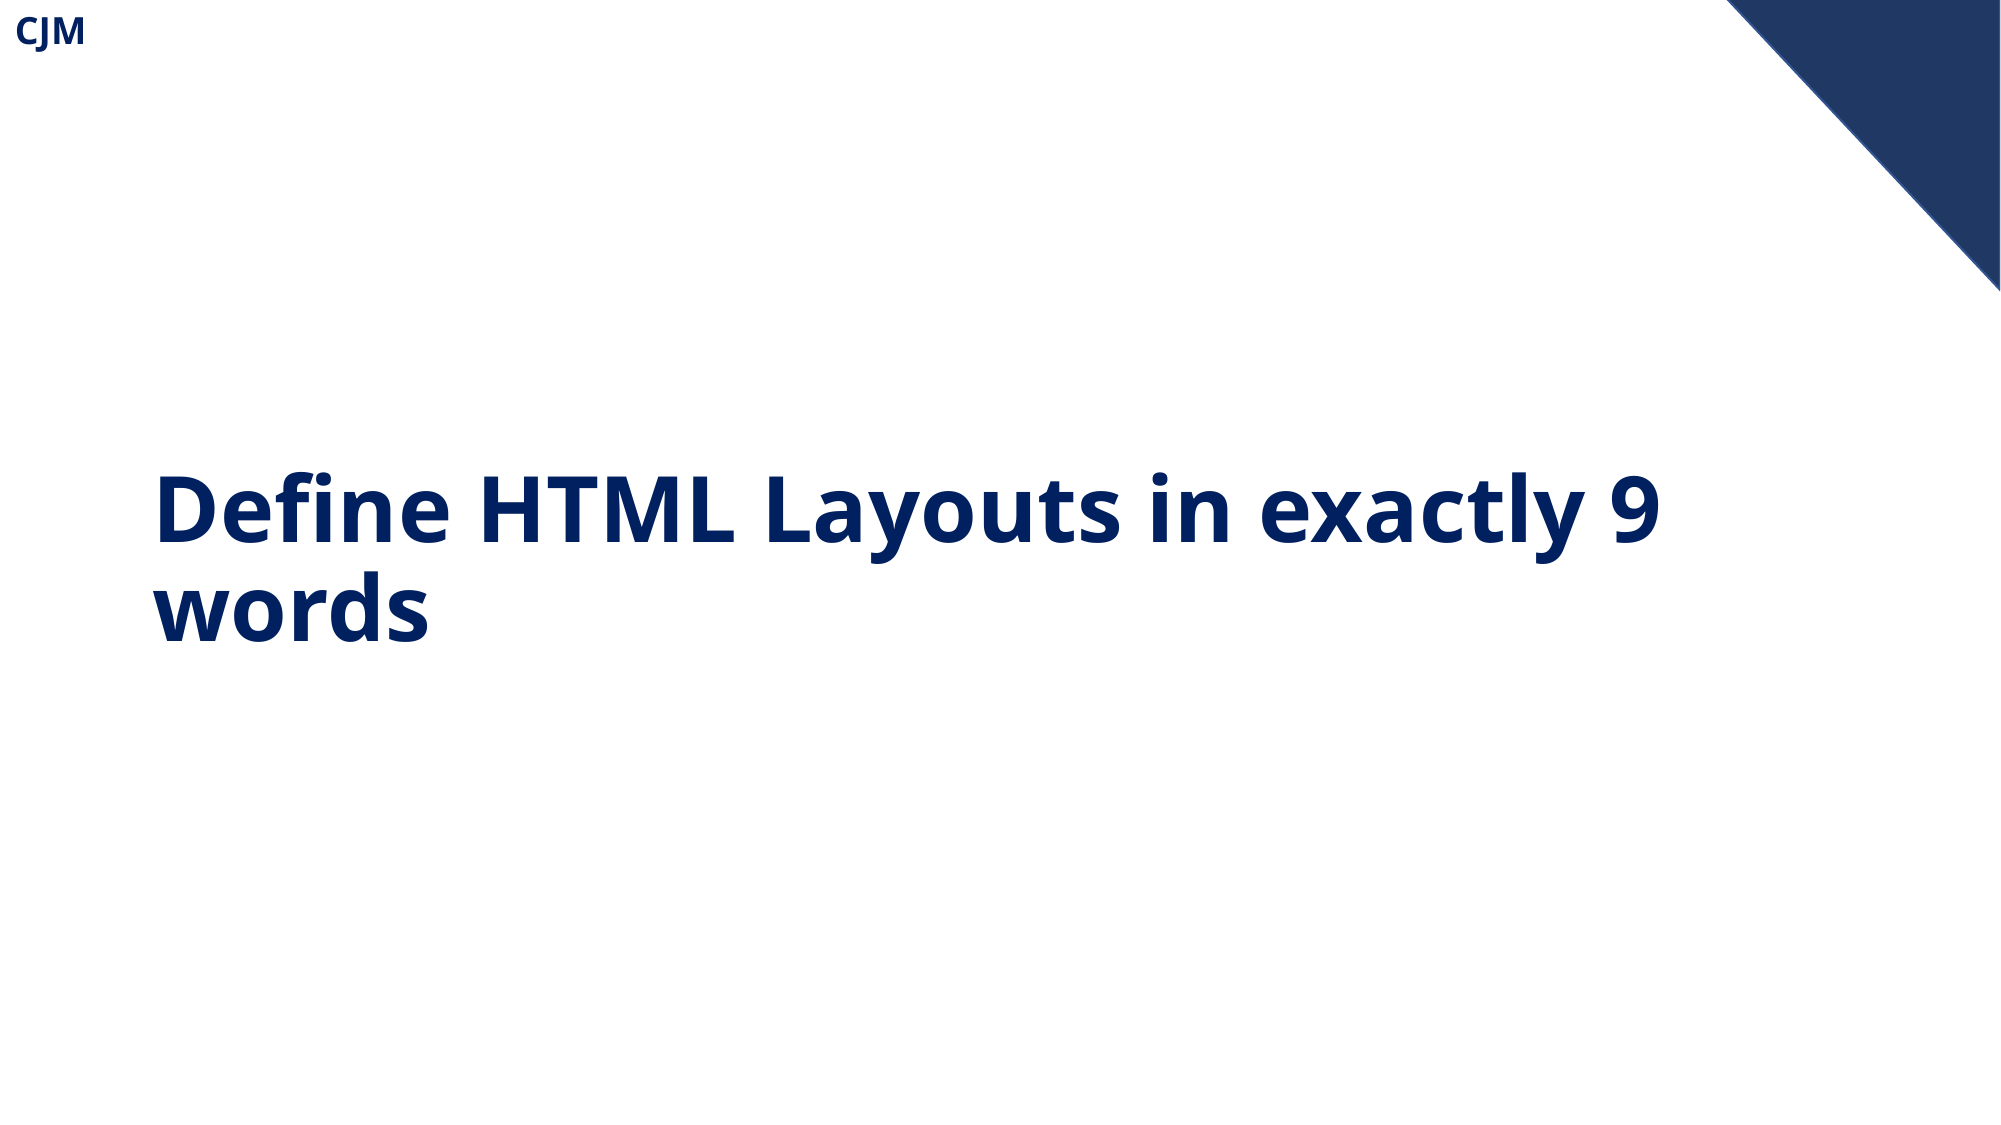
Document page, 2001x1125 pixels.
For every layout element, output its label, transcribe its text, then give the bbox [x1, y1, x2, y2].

title Define HTML Layouts in exactly 9 words [137, 453, 1863, 672]
